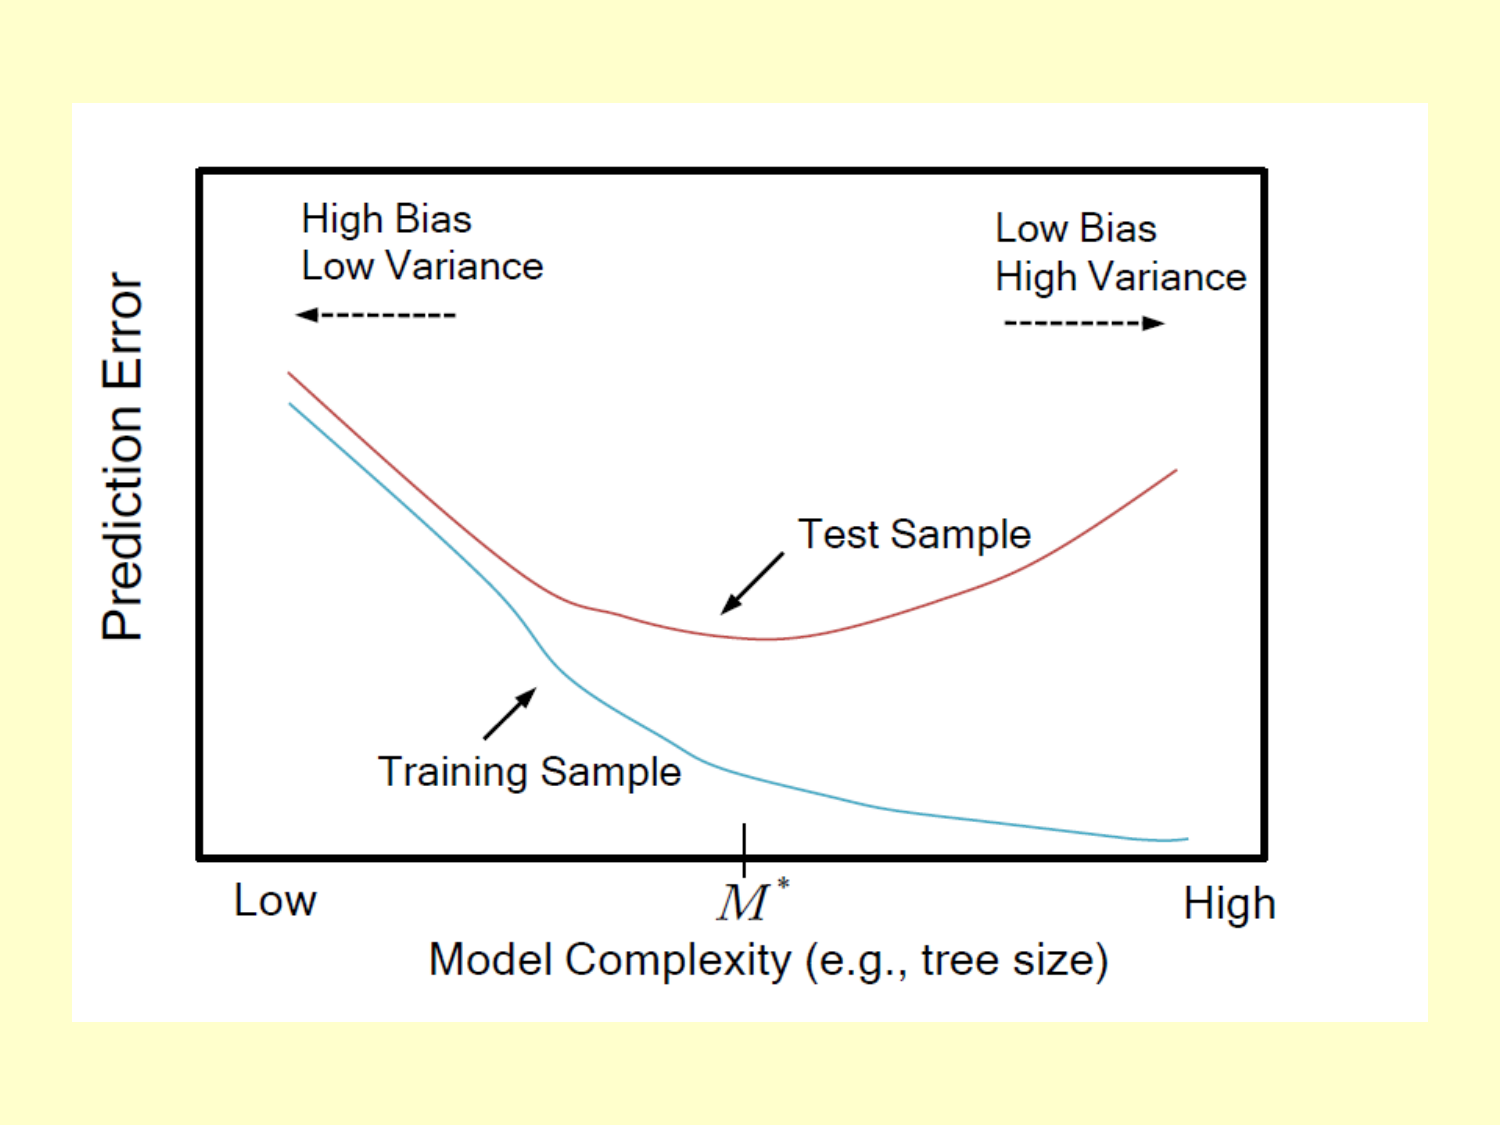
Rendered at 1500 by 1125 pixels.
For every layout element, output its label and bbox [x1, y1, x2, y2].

picture [72, 102, 1428, 1023]
